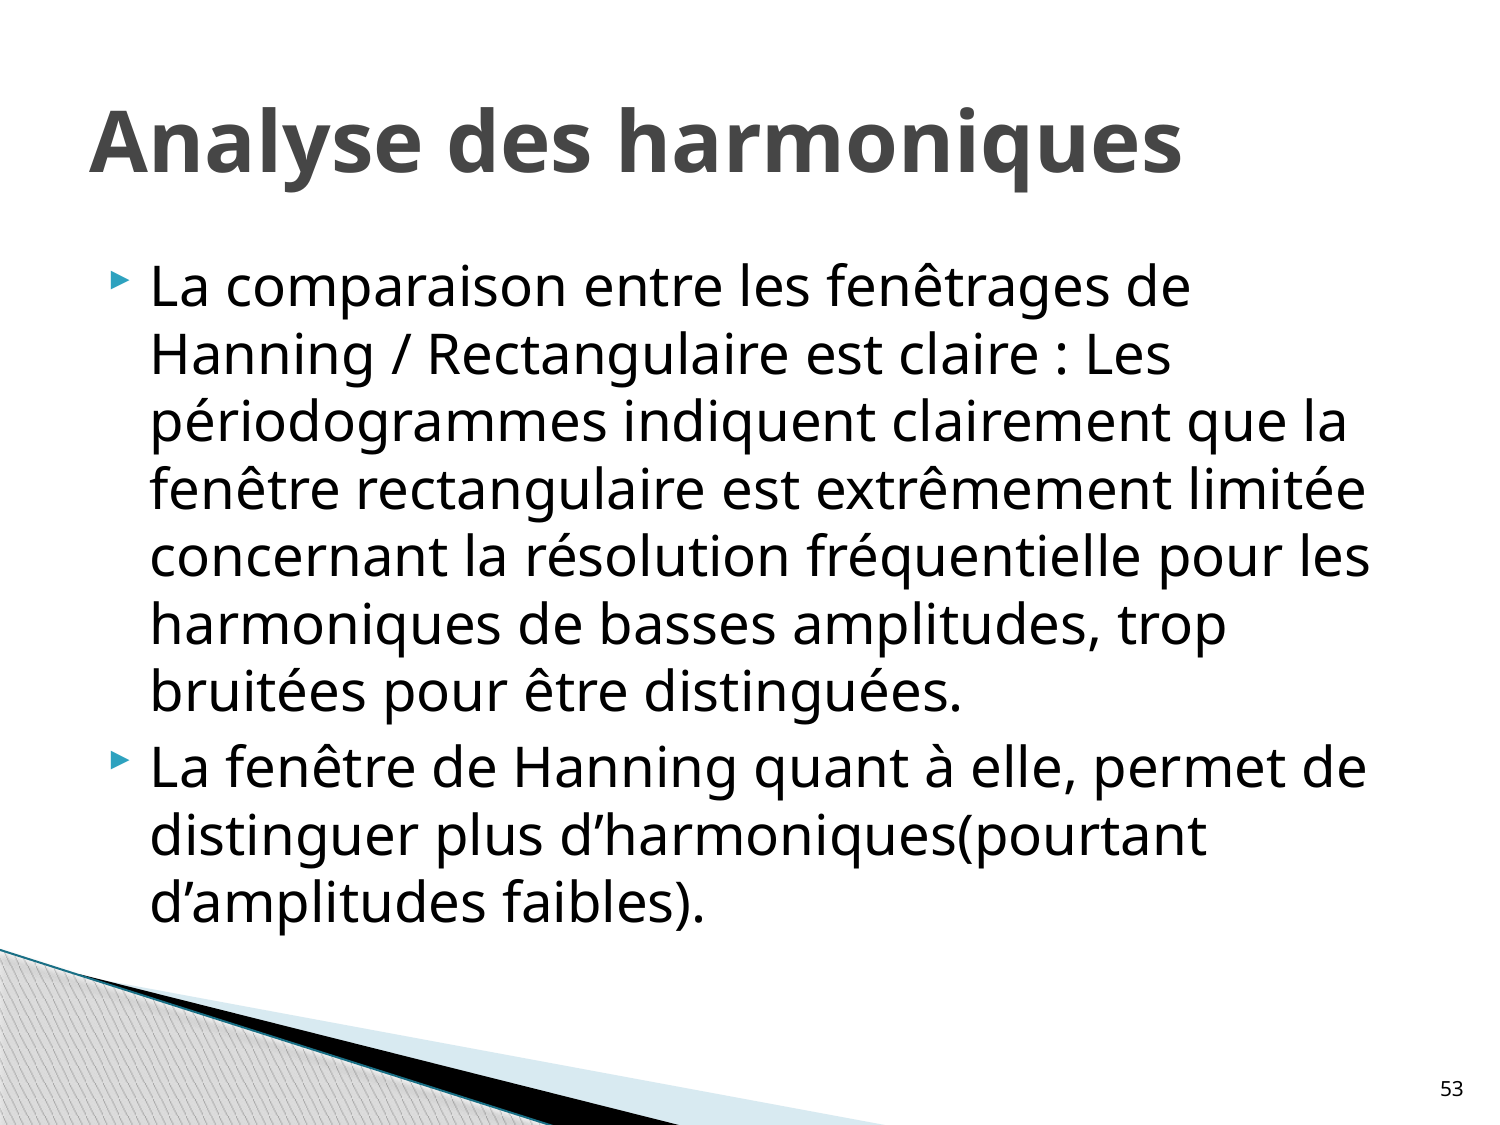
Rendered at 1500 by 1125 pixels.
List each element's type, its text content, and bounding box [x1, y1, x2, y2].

list La comparaison entre les fenêtrages de Hanning / Rectangulaire est claire : Les périodogrammes indiquent clairement que la fenêtre rectangulaire est extrêmement limitée concernant la résolution fréquentielle pour les harmoniques de basses amplitudes, trop bruitées pour être distinguées. La fenêtre de Hanning quant à elle, permet de distinguer plus d’harmoniques(pourtant d’amplitudes faibles). [75, 243, 1425, 986]
slide_number 53 [1418, 1051, 1479, 1112]
title Analyse des harmoniques [75, 45, 1425, 233]
